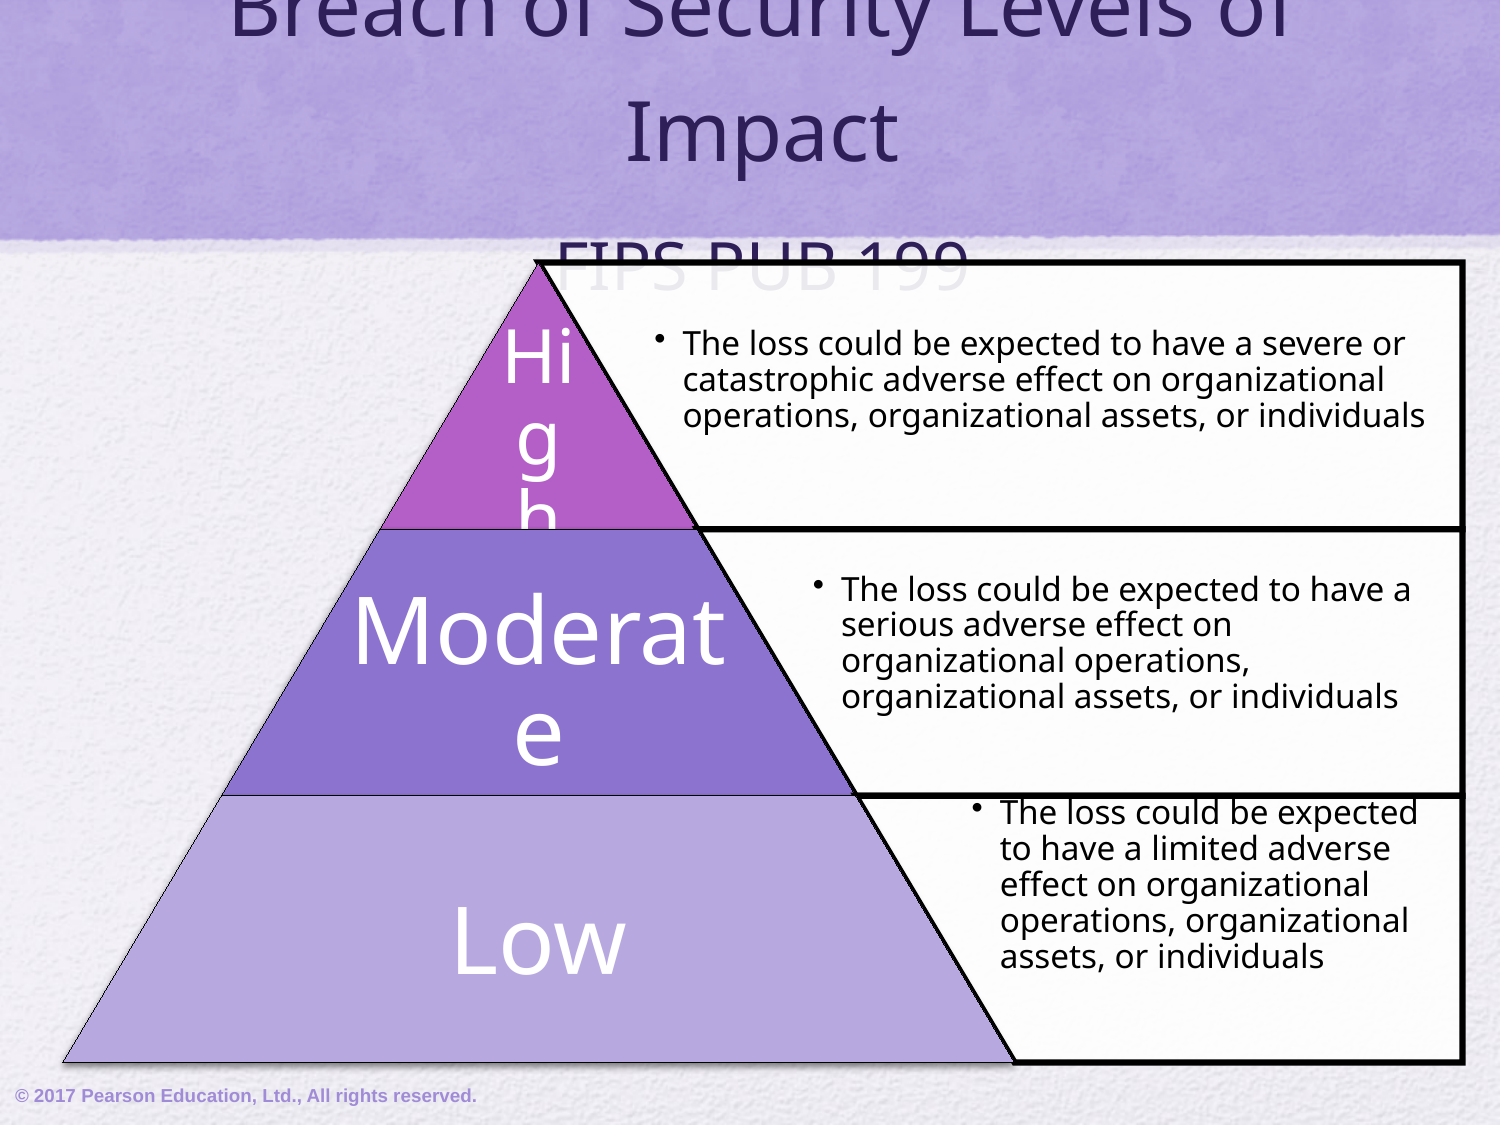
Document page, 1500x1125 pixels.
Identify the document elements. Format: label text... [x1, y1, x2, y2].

title Breach of Security Levels of Impact FIPS PUB 199 [91, 0, 1434, 232]
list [59, 259, 1466, 1066]
footer © 2017 Pearson Education, Ltd., All rights reserved. [0, 1065, 975, 1125]
picture [0, 225, 1500, 1125]
